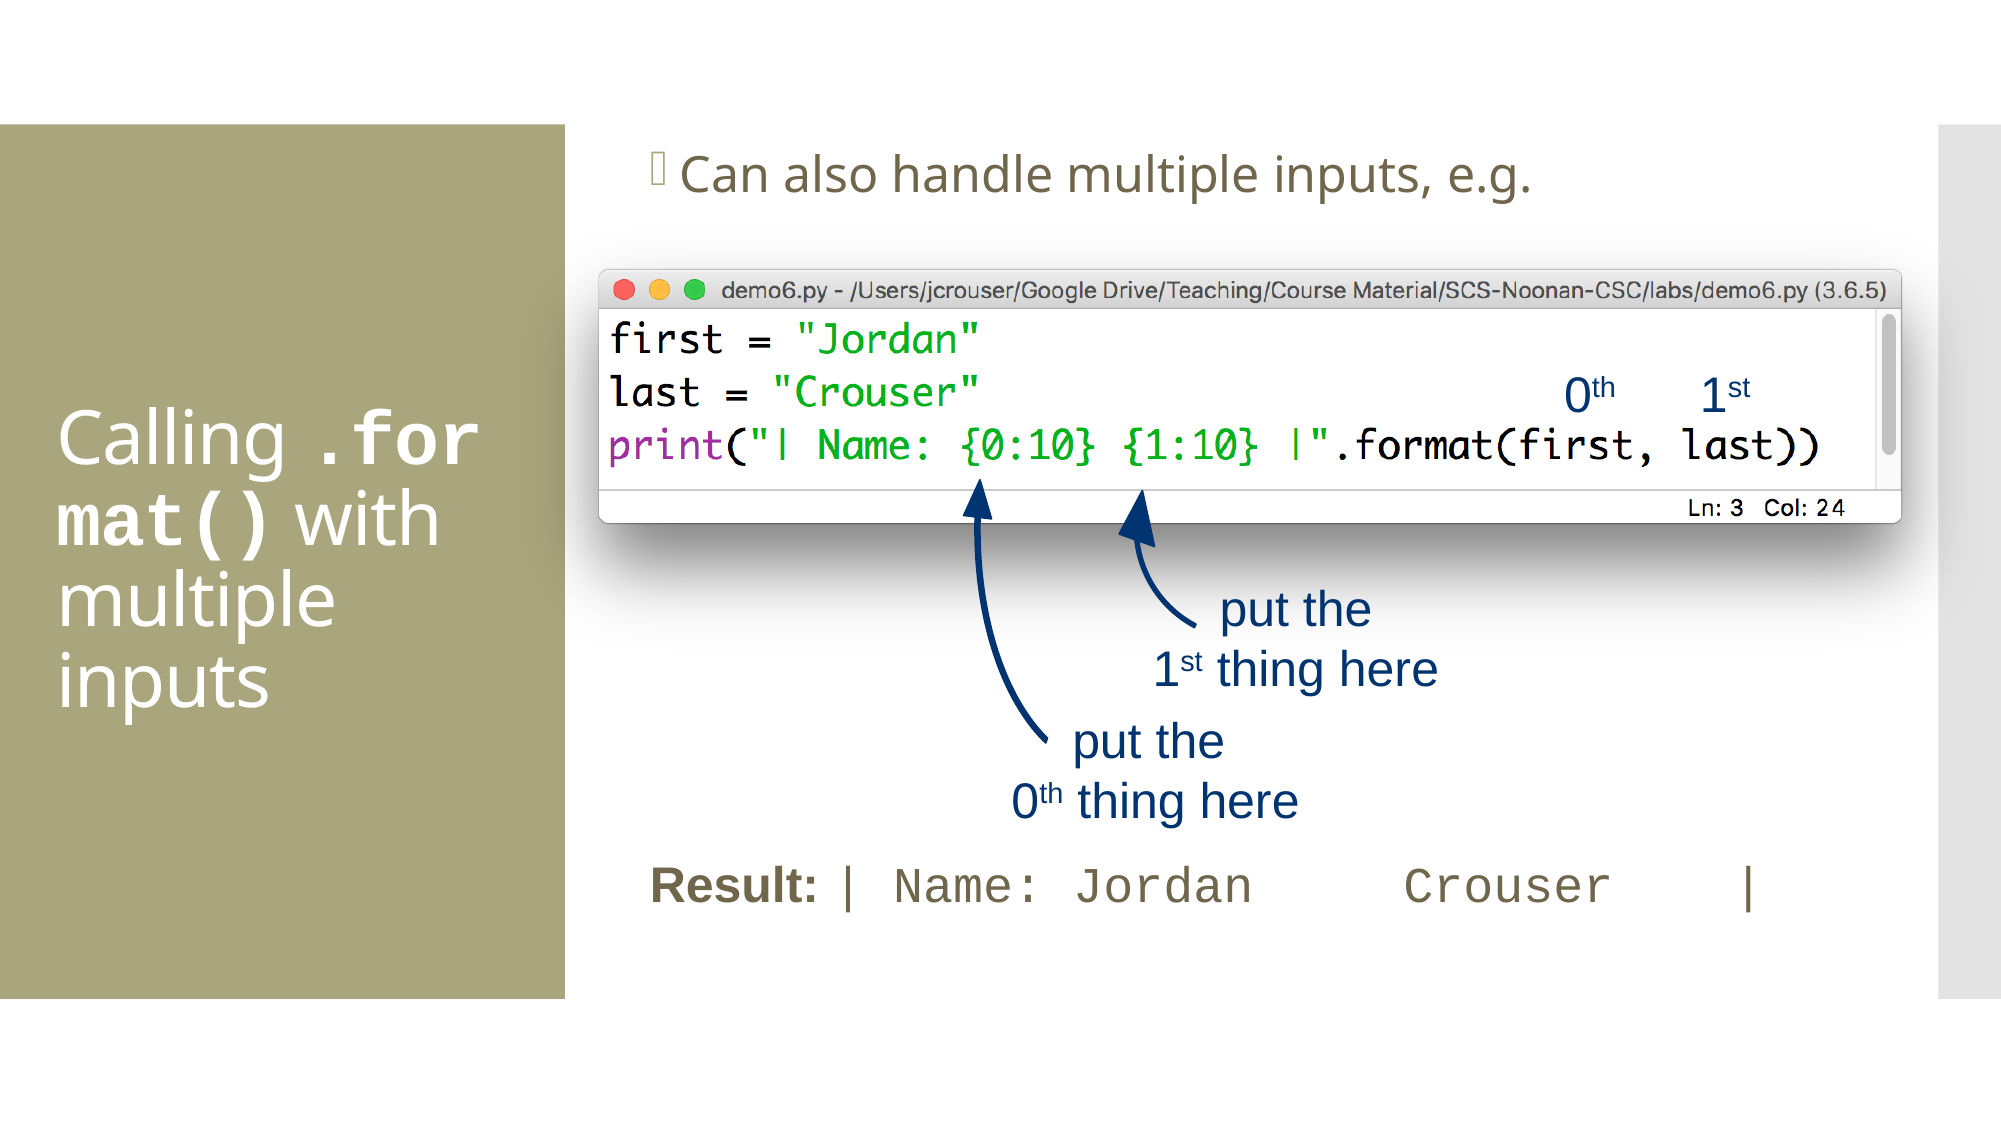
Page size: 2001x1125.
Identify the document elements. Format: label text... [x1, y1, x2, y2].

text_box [964, 210, 1319, 838]
picture [1319, 213, 2000, 665]
title Calling .format() with multiple inputs [41, 184, 525, 940]
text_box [1117, 397, 1458, 706]
list Can also handle multiple inputs, e.g. Result: | Name: Jordan Crouser | [634, 665, 1835, 982]
list Can also handle multiple inputs, e.g. Result: | Name: Jordan Crouser | [634, 141, 1835, 213]
picture [499, 213, 964, 665]
